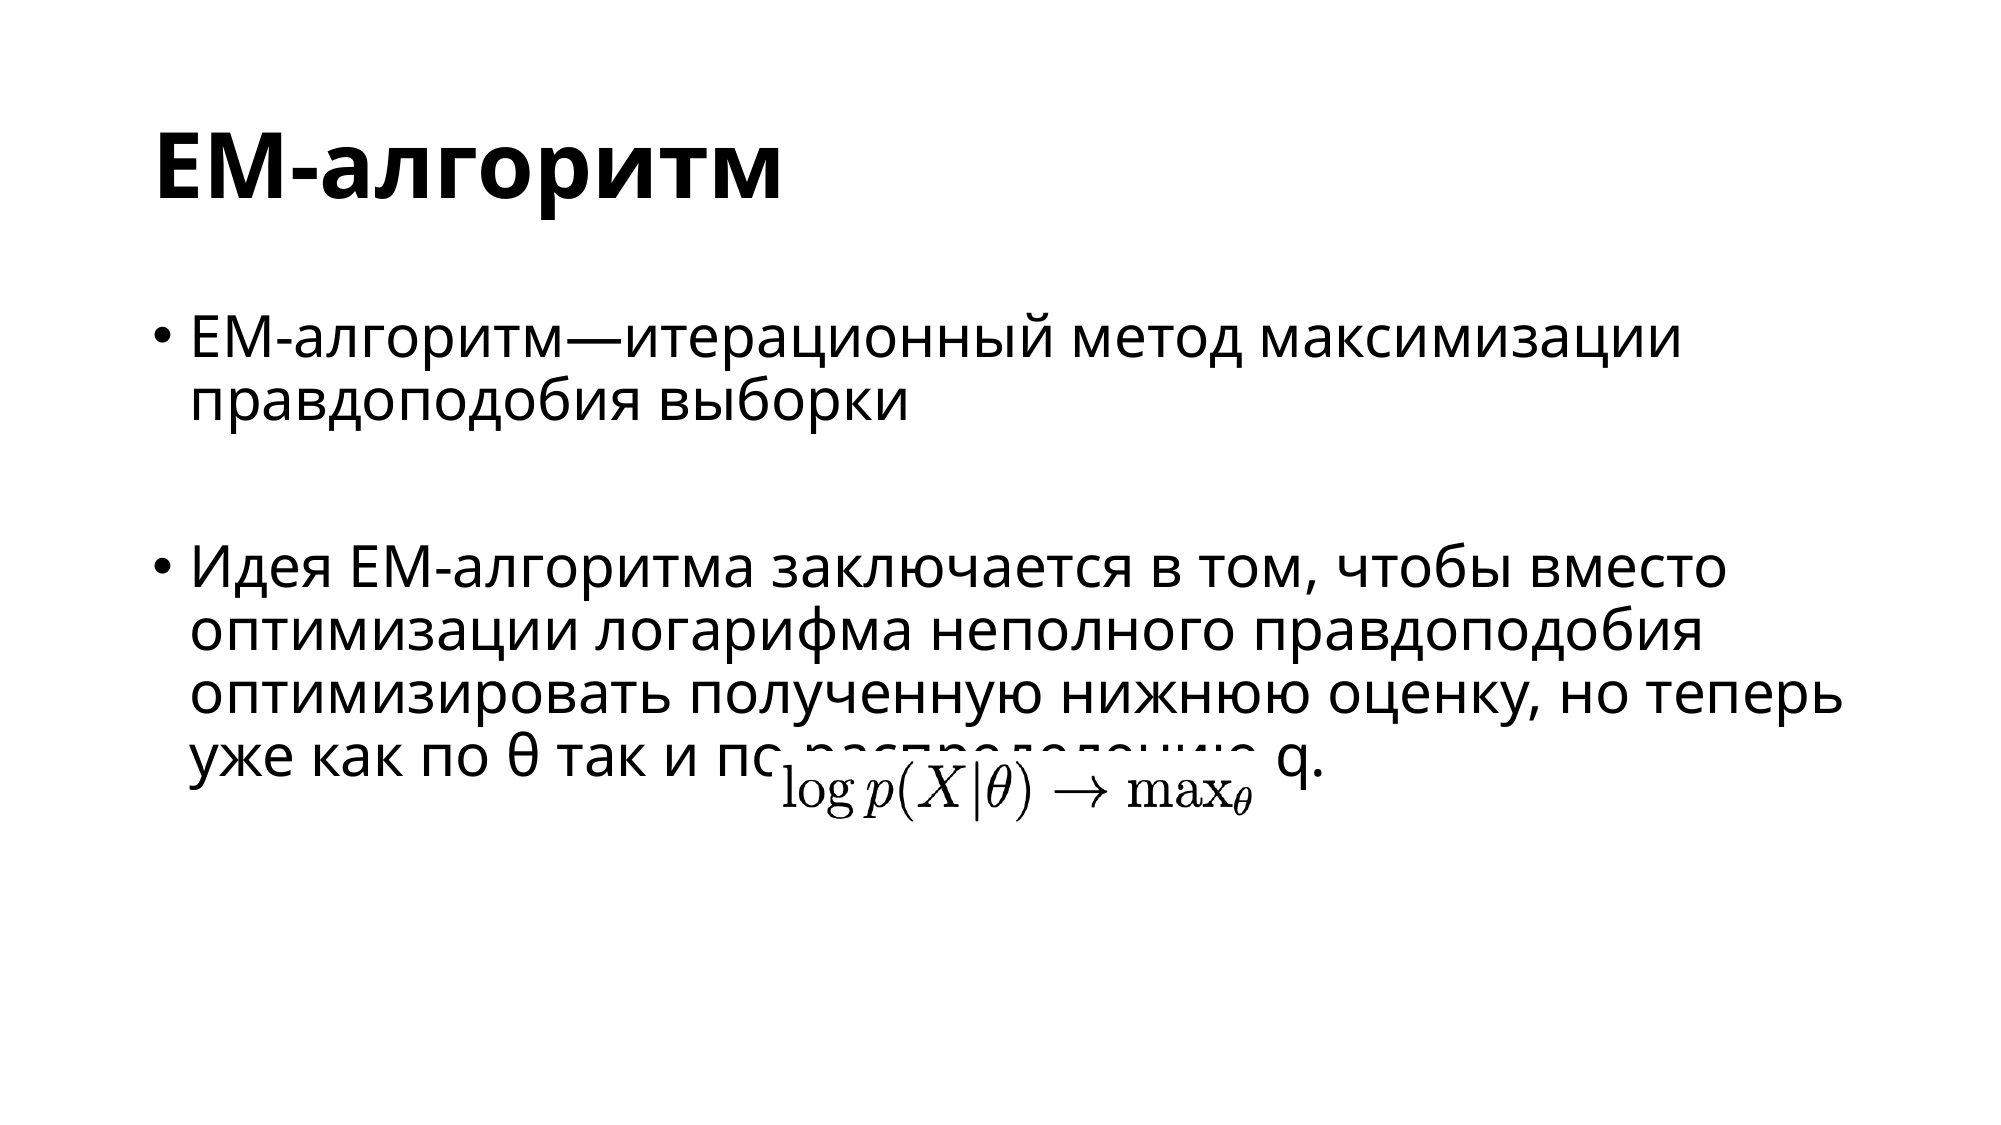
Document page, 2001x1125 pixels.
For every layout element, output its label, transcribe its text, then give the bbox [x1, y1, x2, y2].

list EM-алгоритм—итерационный метод максимизации правдоподобия выборки Идея EM-алгоритма заключается в том, чтобы вместо оптимизации логарифма неполного правдоподобия оптимизировать полученную нижнюю оценку, но теперь уже как по θ так и по распределению q. [137, 299, 1863, 1014]
title EM-алгоритм [137, 59, 1863, 278]
picture [772, 751, 1258, 837]
